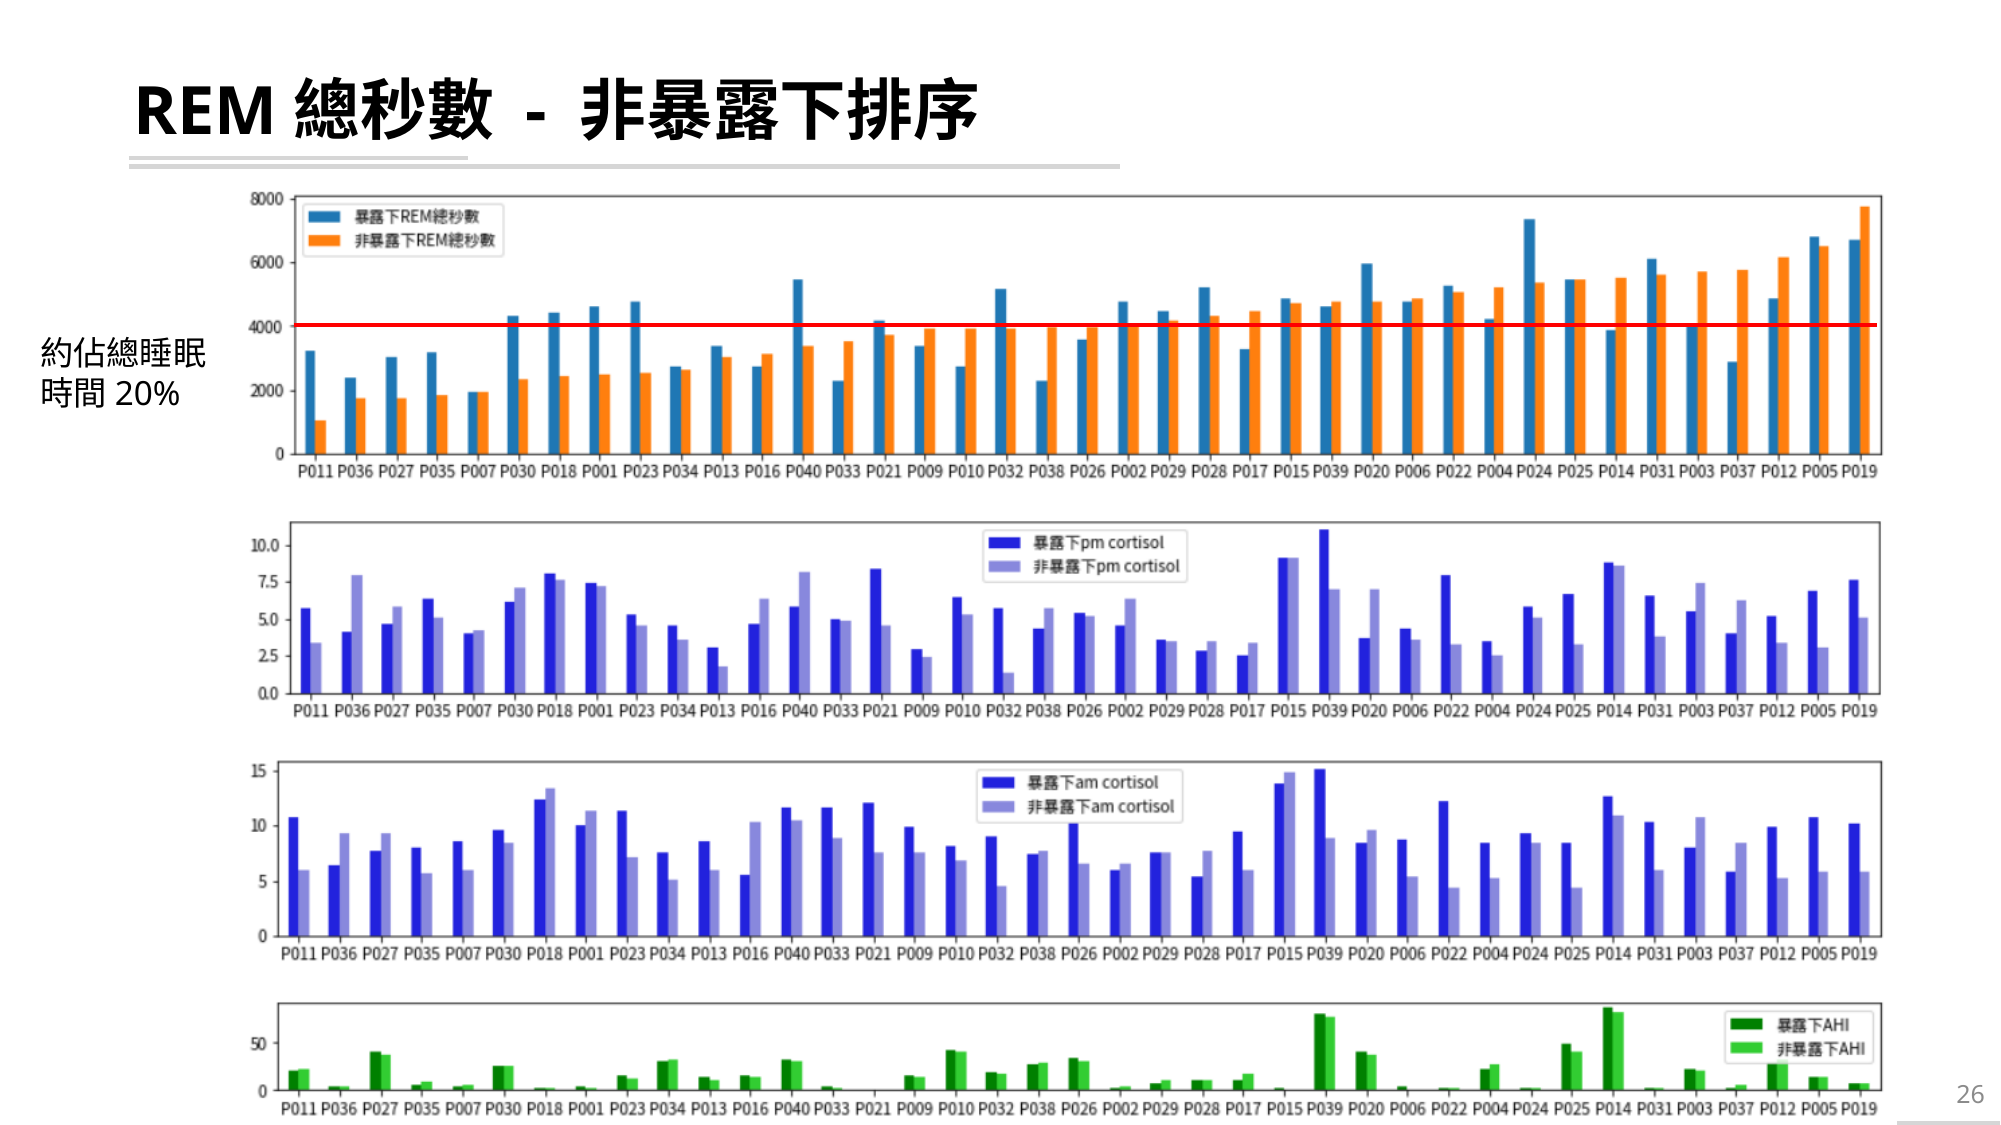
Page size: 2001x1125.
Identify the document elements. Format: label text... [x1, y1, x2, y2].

title REM總秒數 - 非暴露下排序 [118, 59, 1863, 167]
text_box 約佔總睡眠時間20% [25, 324, 227, 420]
slide_number 26 [1897, 1066, 2000, 1125]
picture [227, 180, 1897, 1125]
